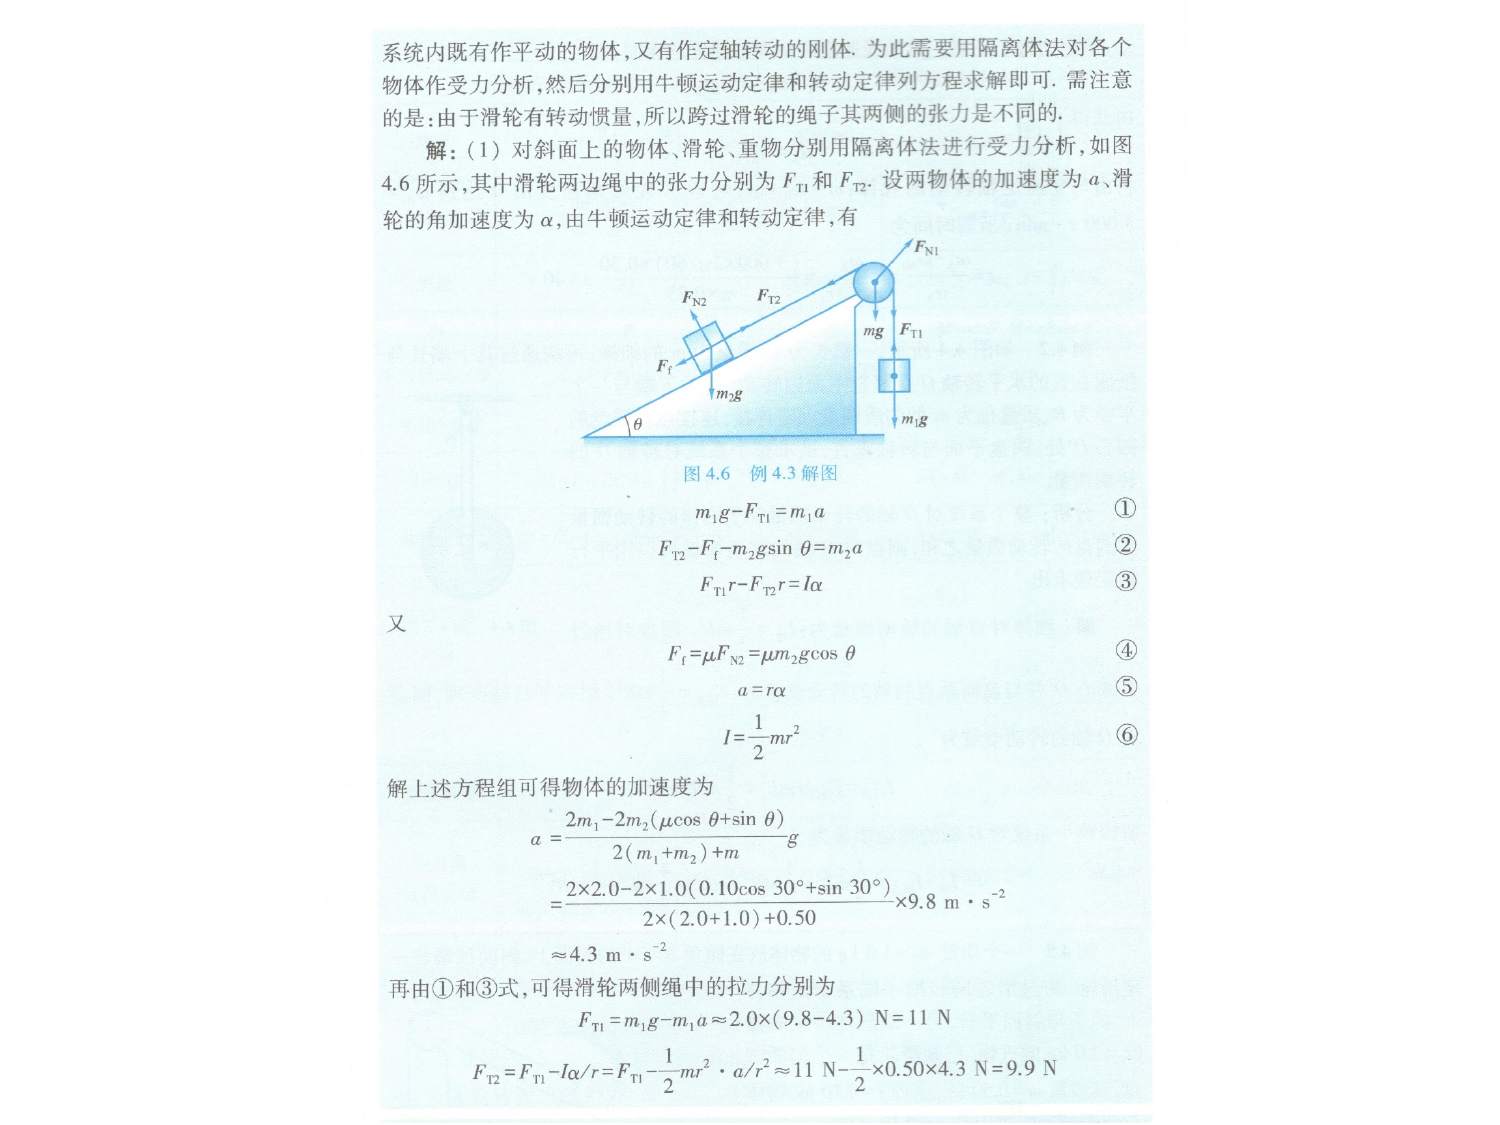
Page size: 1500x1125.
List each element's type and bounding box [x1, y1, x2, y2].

picture [312, 1, 1188, 1123]
